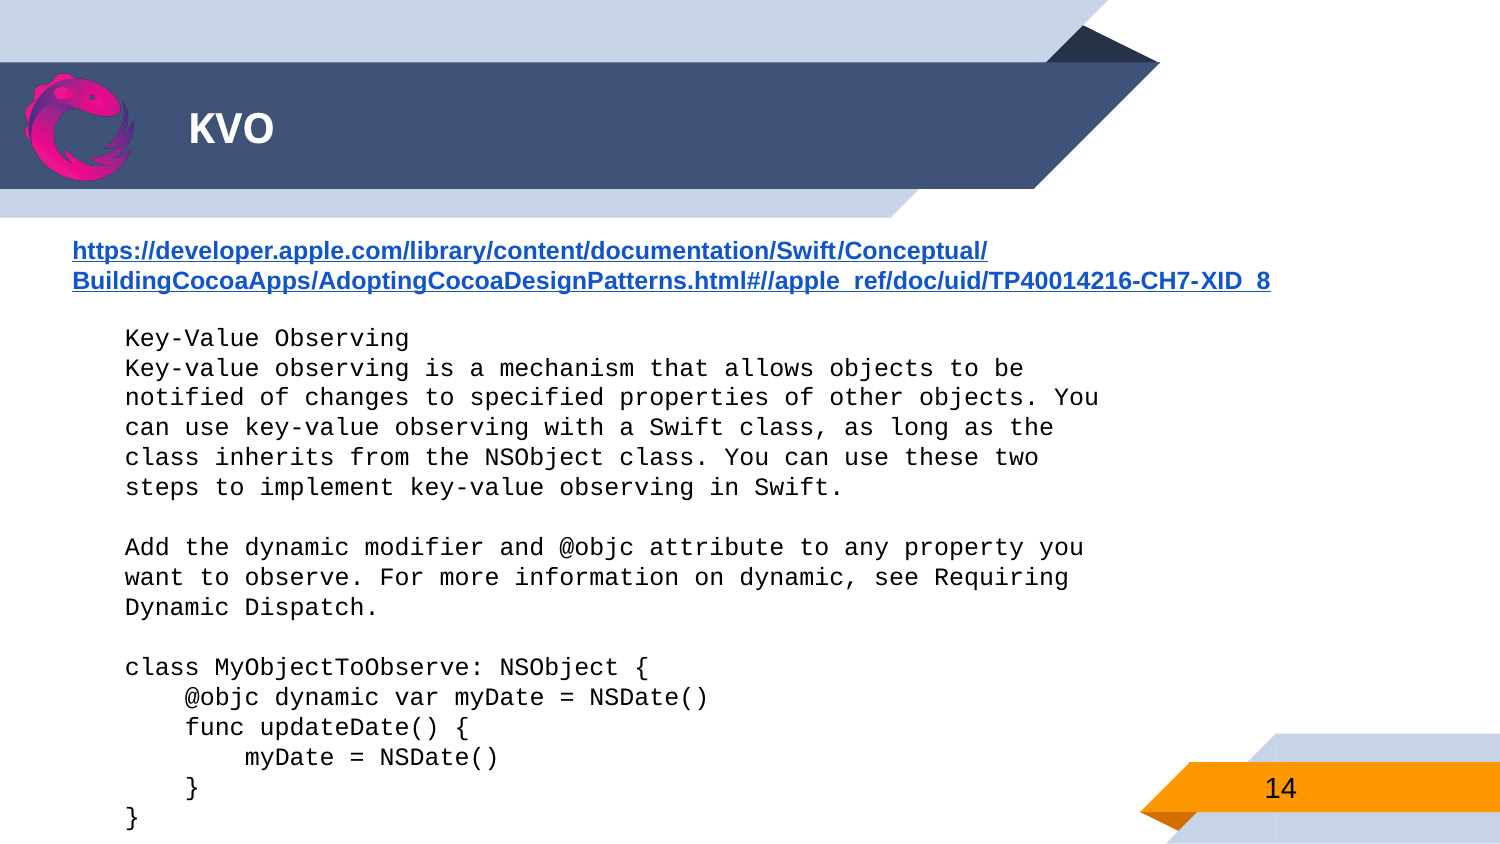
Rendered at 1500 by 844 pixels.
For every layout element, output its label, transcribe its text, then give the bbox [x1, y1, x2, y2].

title KVO [172, 64, 1092, 190]
text_box https://developer.apple.com/library/content/documentation/Swift/Conceptual/ BuildingCocoaApps/AdoptingCocoaDesignPatterns.html#//apple_ref/doc/uid/TP40014216-CH7-XID_8 [57, 227, 1286, 303]
text_box Key-Value Observing Key-value observing is a mechanism that allows objects to be notified of changes to specified properties of other objects. You can use key-value observing with a Swift class, as long as the class inherits from the NSObject class. You can use these two steps to implement key-value observing in Swift. Add the dynamic modifier and @objc attribute to any property you want to observe. For more information on dynamic, see Requiring Dynamic Dispatch. class MyObjectToObserve: NSObject { @objc dynamic var myDate = NSDate() func updateDate() { myDate = NSDate() } } [110, 313, 1133, 838]
slide_number 14 [1249, 760, 1494, 813]
picture [24, 72, 134, 182]
